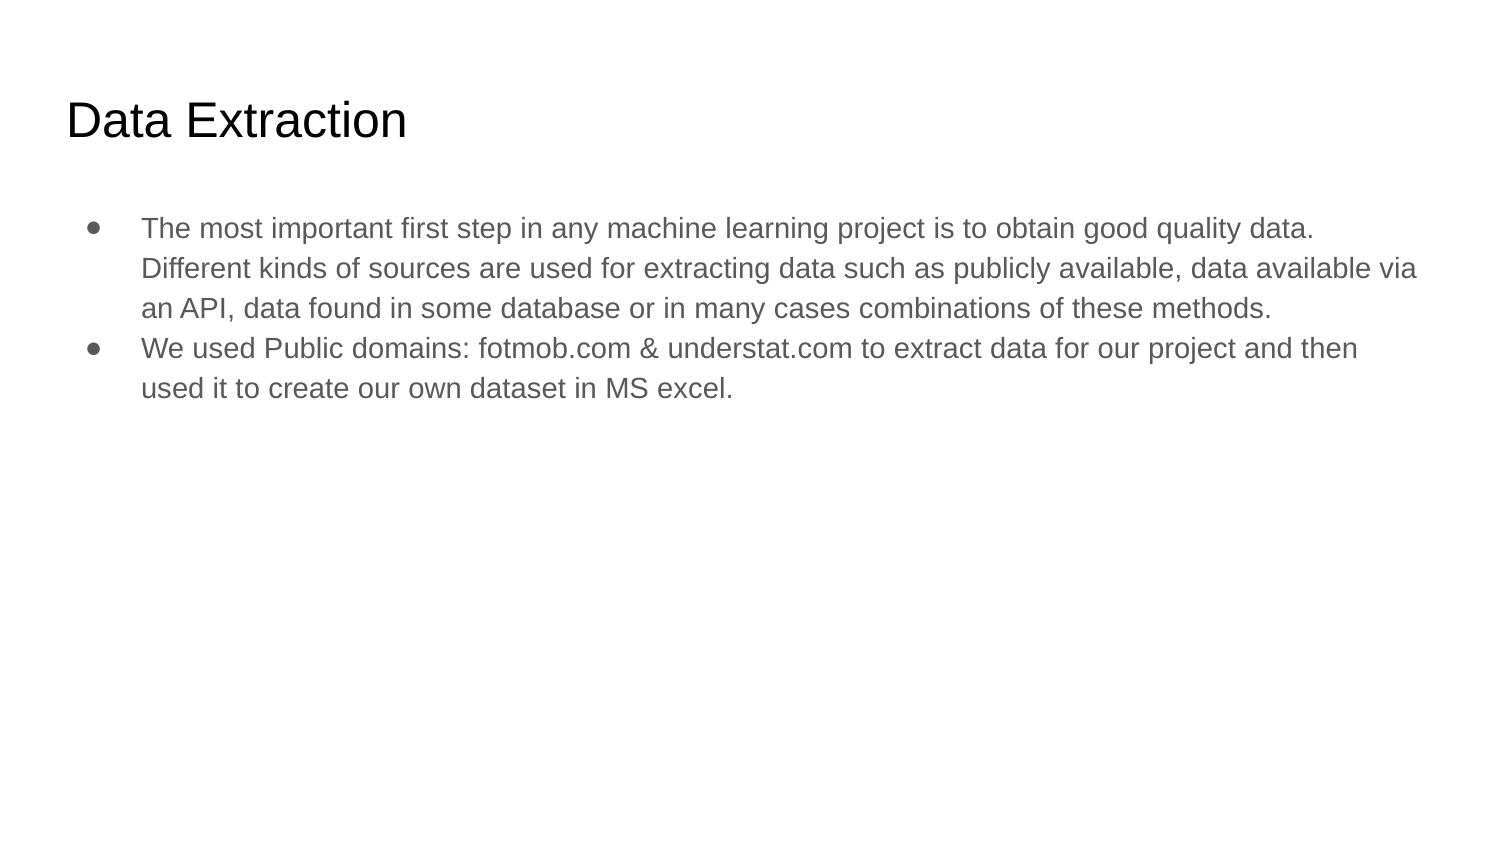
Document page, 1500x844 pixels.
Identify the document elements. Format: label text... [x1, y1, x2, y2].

list The most important first step in any machine learning project is to obtain good quality data. Different kinds of sources are used for extracting data such as publicly available, data available via an API, data found in some database or in many cases combinations of these methods. We used Public domains: fotmob.com & understat.com to extract data for our project and then used it to create our own dataset in MS excel. [51, 189, 1449, 750]
title Data Extraction [51, 72, 1449, 167]
